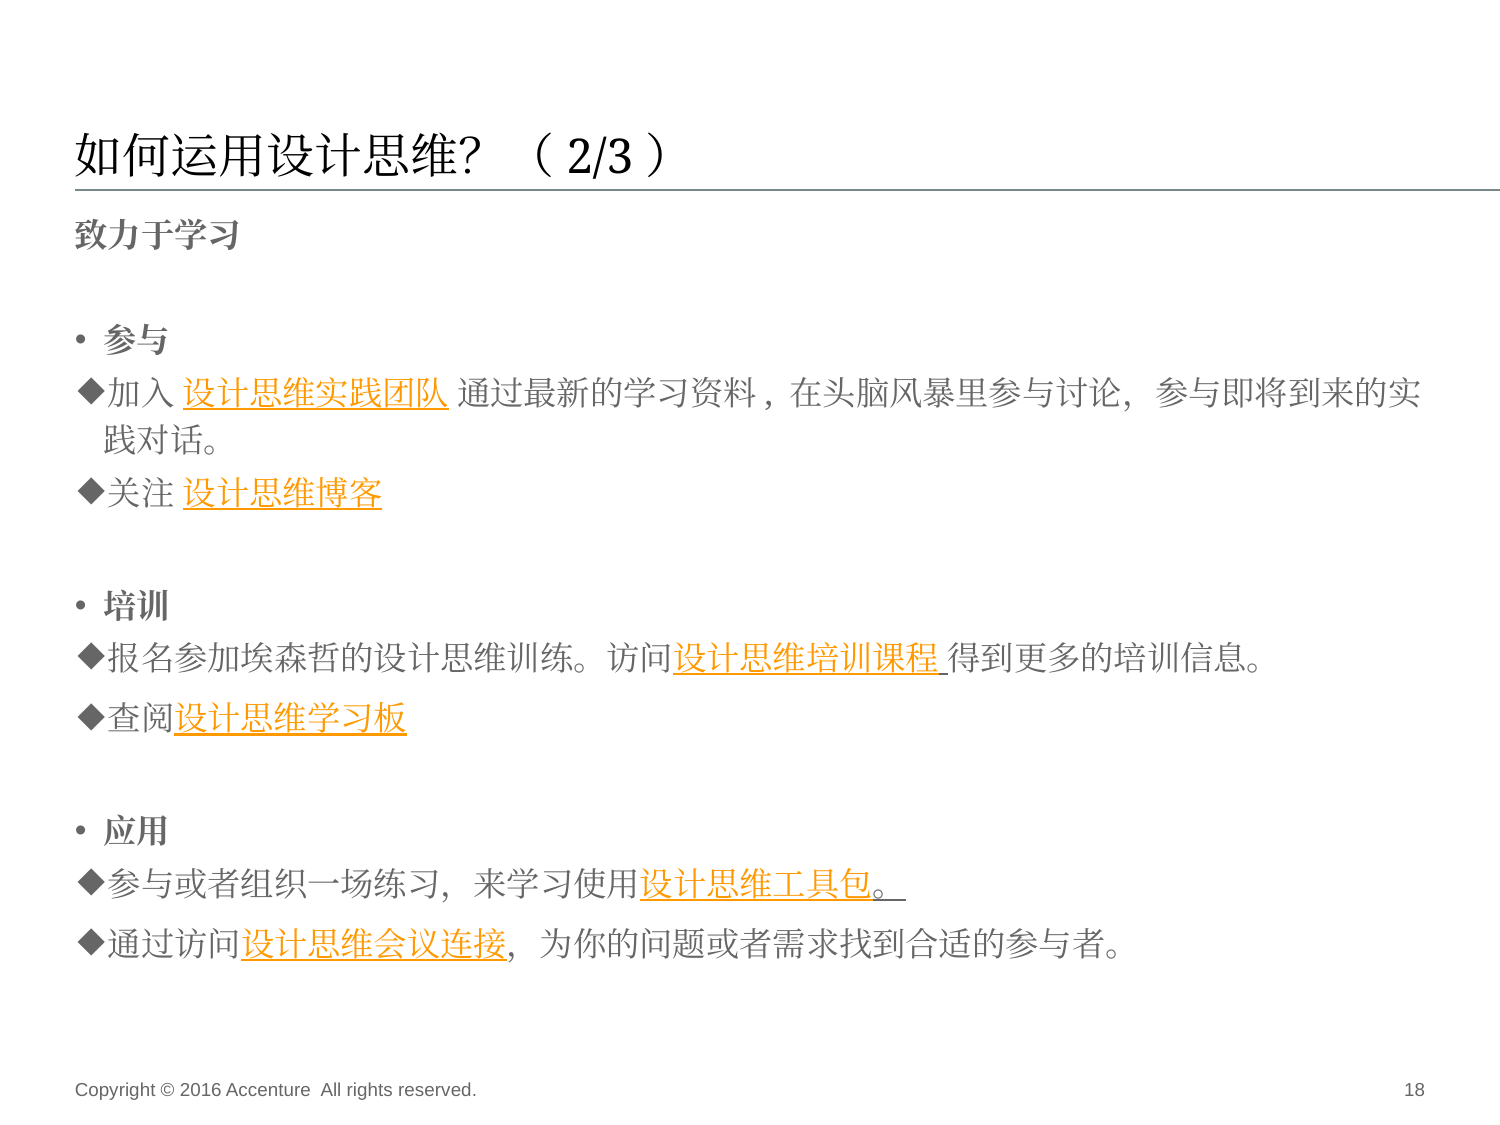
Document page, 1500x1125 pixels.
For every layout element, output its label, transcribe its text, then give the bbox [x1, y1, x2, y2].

slide_number 18 [1335, 1078, 1426, 1100]
title 如何运用设计思维？（2/3） [74, 19, 1426, 184]
list 致力于学习 参与 加入 设计思维实践团队 通过最新的学习资料, 在头脑风暴里参与讨论，参与即将到来的实践对话。 关注 设计思维博客 培训 报名参加埃森哲的设计思维训练。访问设计思维培训课程 得到更多的培训信息。 查阅设计思维学习板 应用 参与或者组织一场练习，来学习使用设计思维工具包。 通过访问设计思维会议连接，为你的问题或者需求找到合适的参与者。 [74, 206, 1426, 980]
footer Copyright © 2016 Accenture All rights reserved. [74, 1078, 741, 1100]
